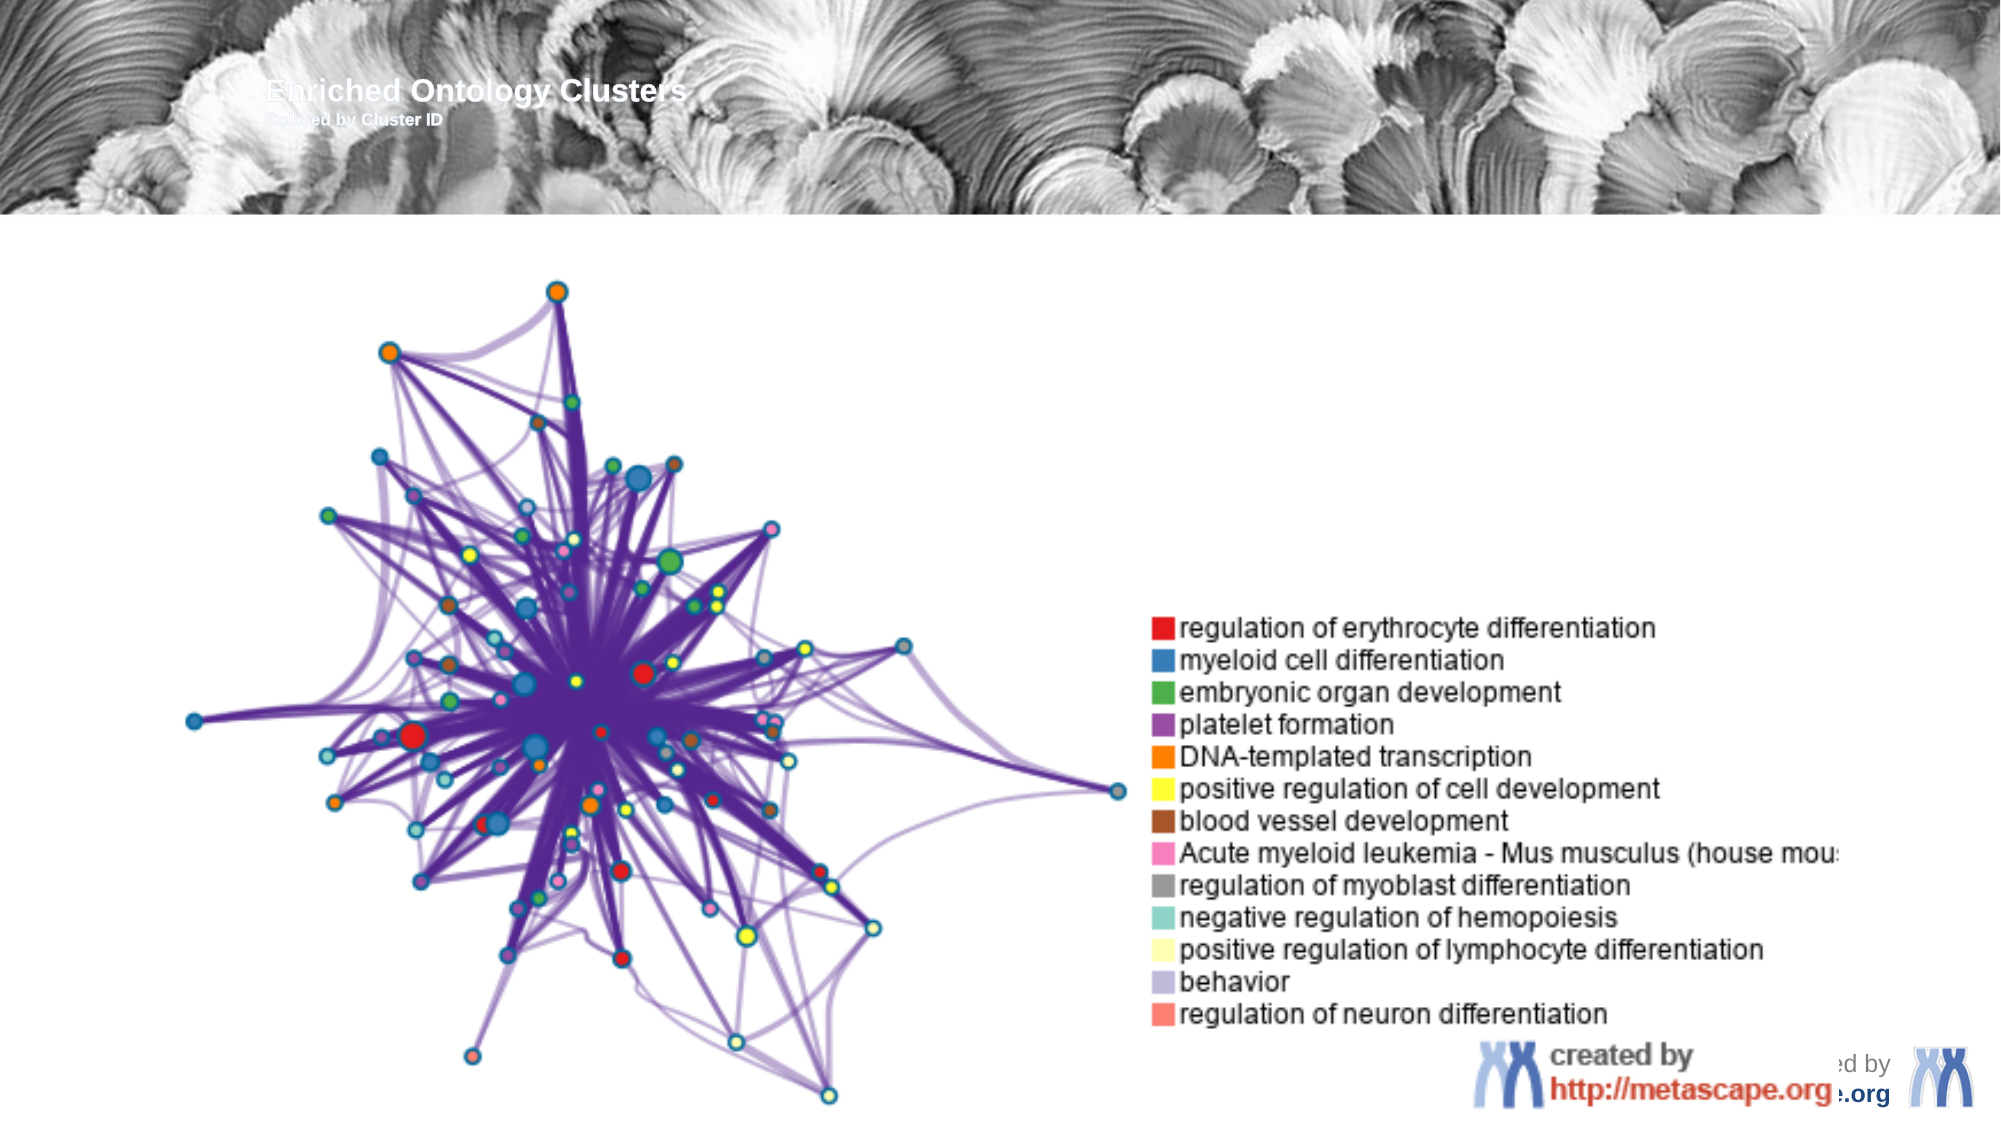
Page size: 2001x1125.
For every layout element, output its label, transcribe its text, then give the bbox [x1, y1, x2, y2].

title Enriched Ontology Clusters Colored by Cluster ID [249, 61, 1600, 137]
picture [0, 0, 2001, 1125]
